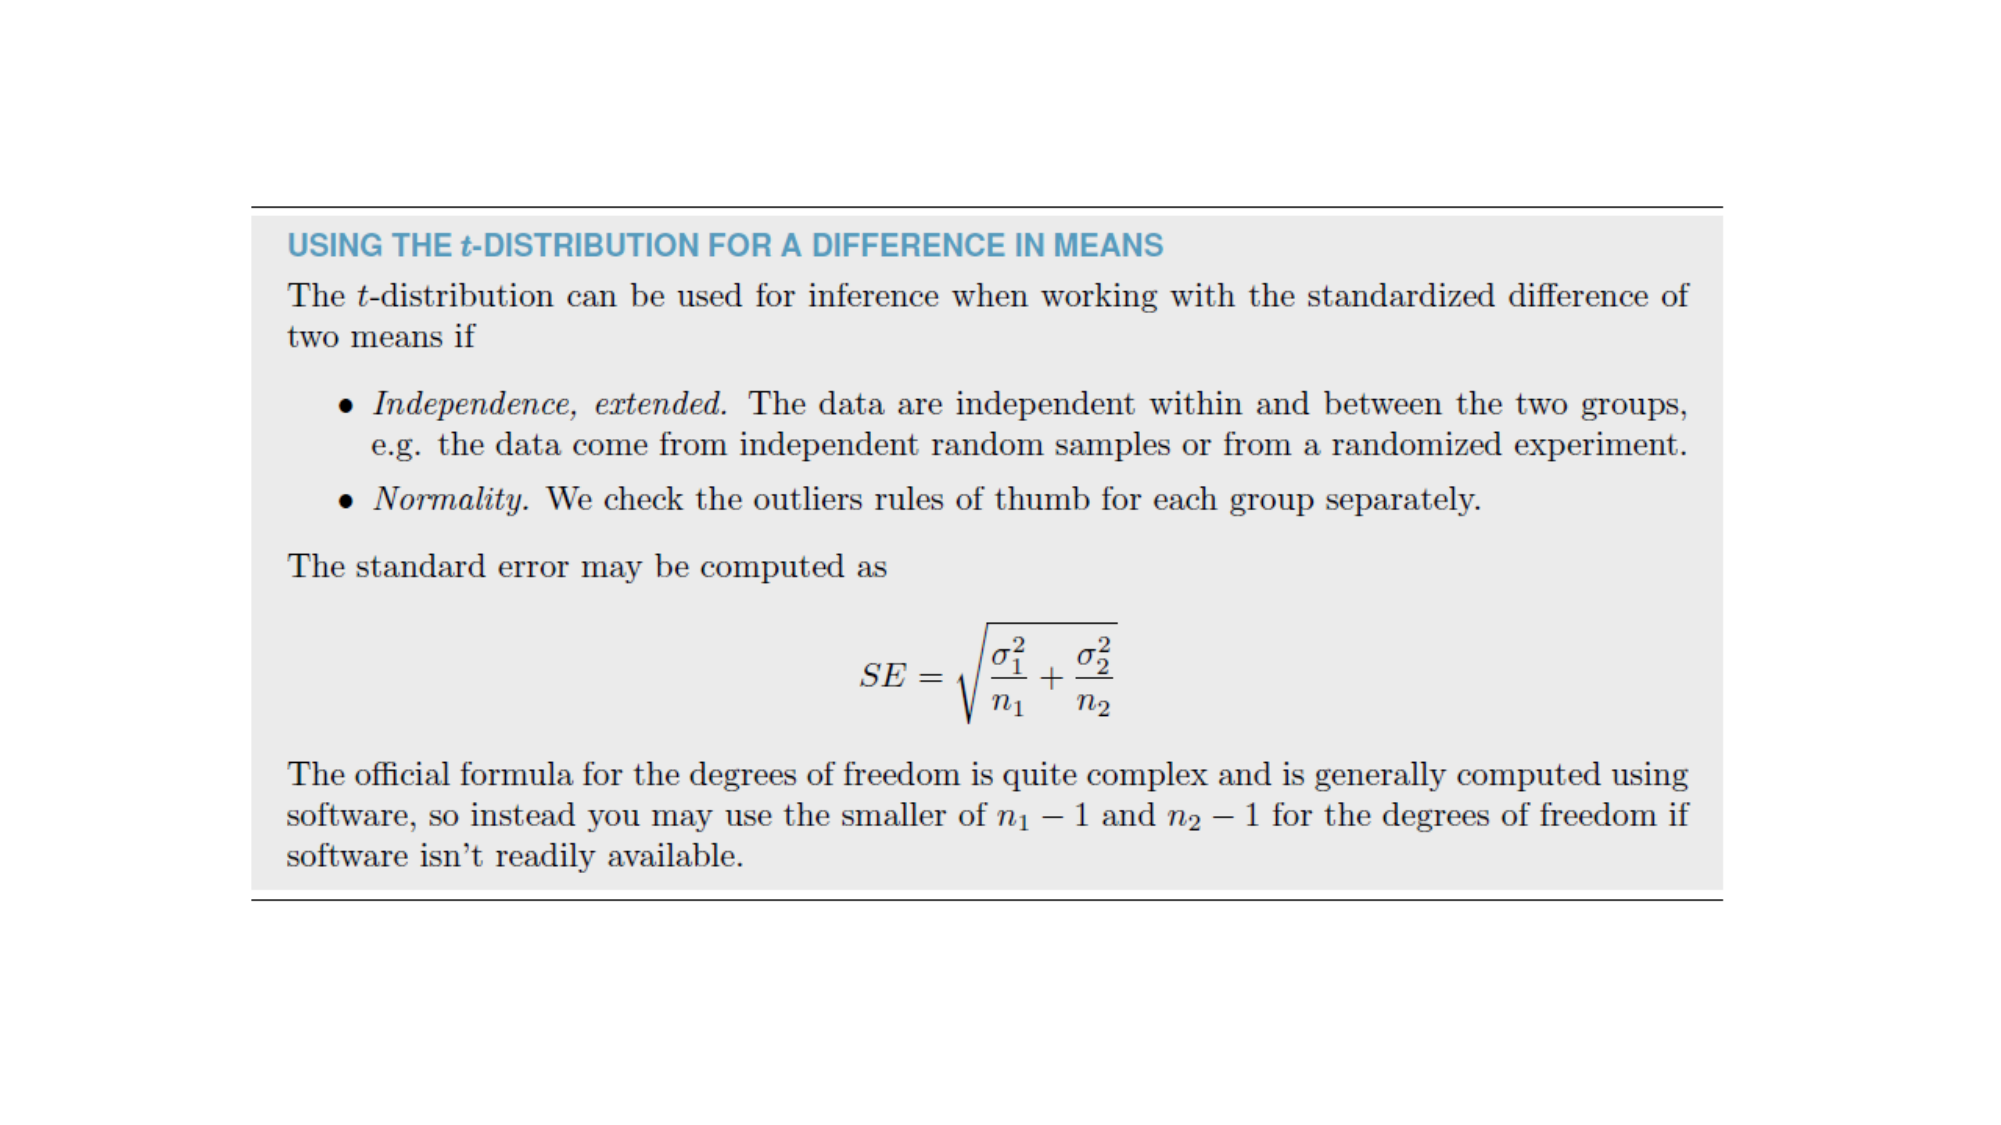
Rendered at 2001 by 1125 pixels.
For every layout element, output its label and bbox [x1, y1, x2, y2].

picture [225, 191, 1775, 934]
